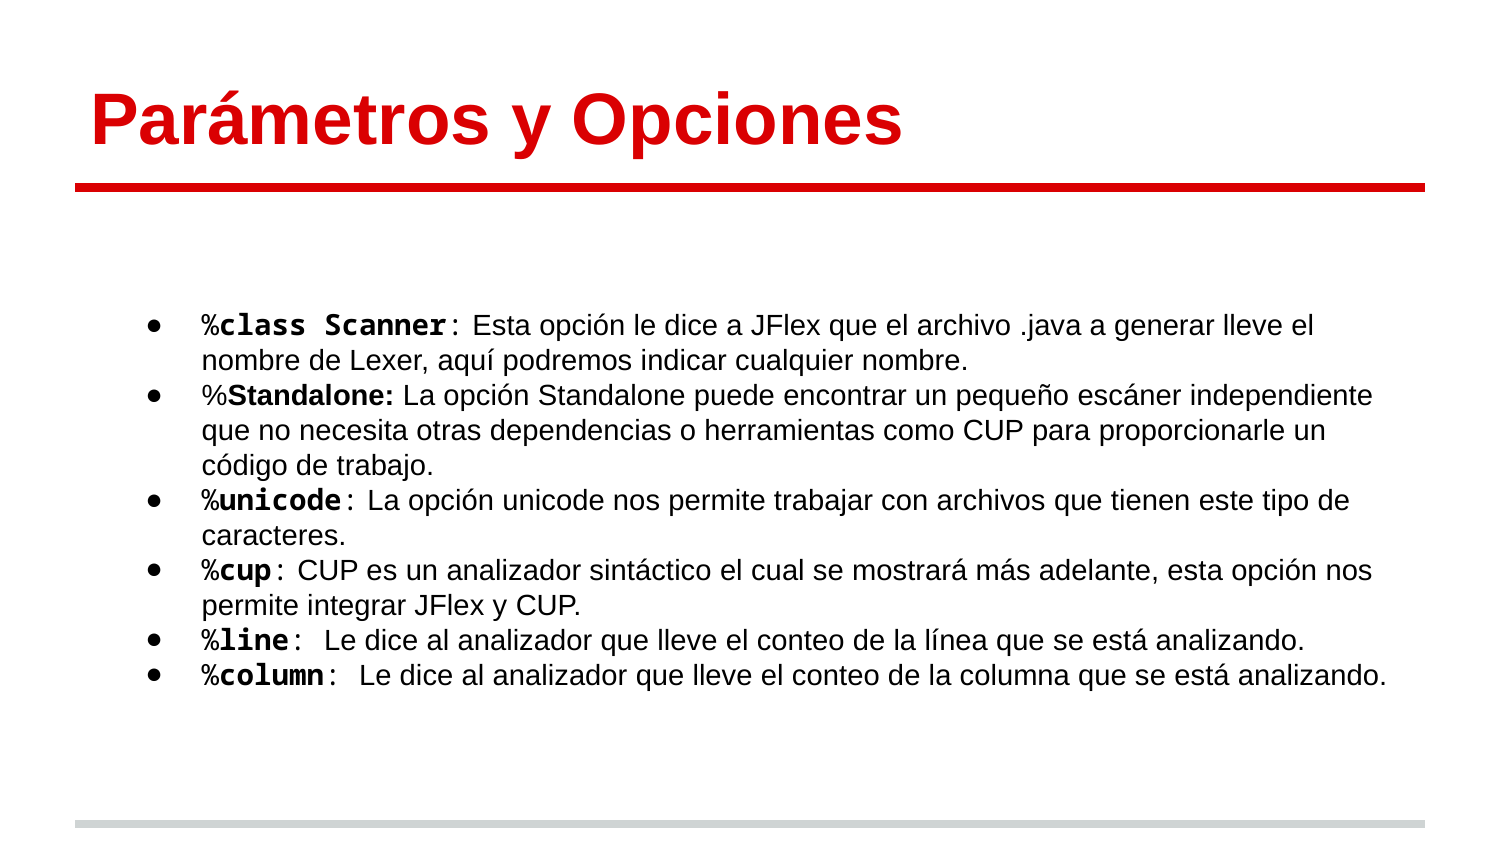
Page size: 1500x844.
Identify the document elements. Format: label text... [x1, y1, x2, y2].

title Parámetros y Opciones [75, 33, 1425, 175]
text_box %class Scanner: Esta opción le dice a JFlex que el archivo .java a generar lleve el nombre de Lexer, aquí podremos indicar cualquier nombre. %Standalone: La opción Standalone puede encontrar un pequeño escáner independiente que no necesita otras dependencias o herramientas como CUP para proporcionarle un código de trabajo. %unicode: La opción unicode nos permite trabajar con archivos que tienen este tipo de caracteres. %cup: CUP es un analizador sintáctico el cual se mostrará más adelante, esta opción nos permite integrar JFlex y CUP. %line: Le dice al analizador que lleve el conteo de la línea que se está analizando. %column: Le dice al analizador que lleve el conteo de la columna que se está analizando. [36, 213, 1425, 785]
